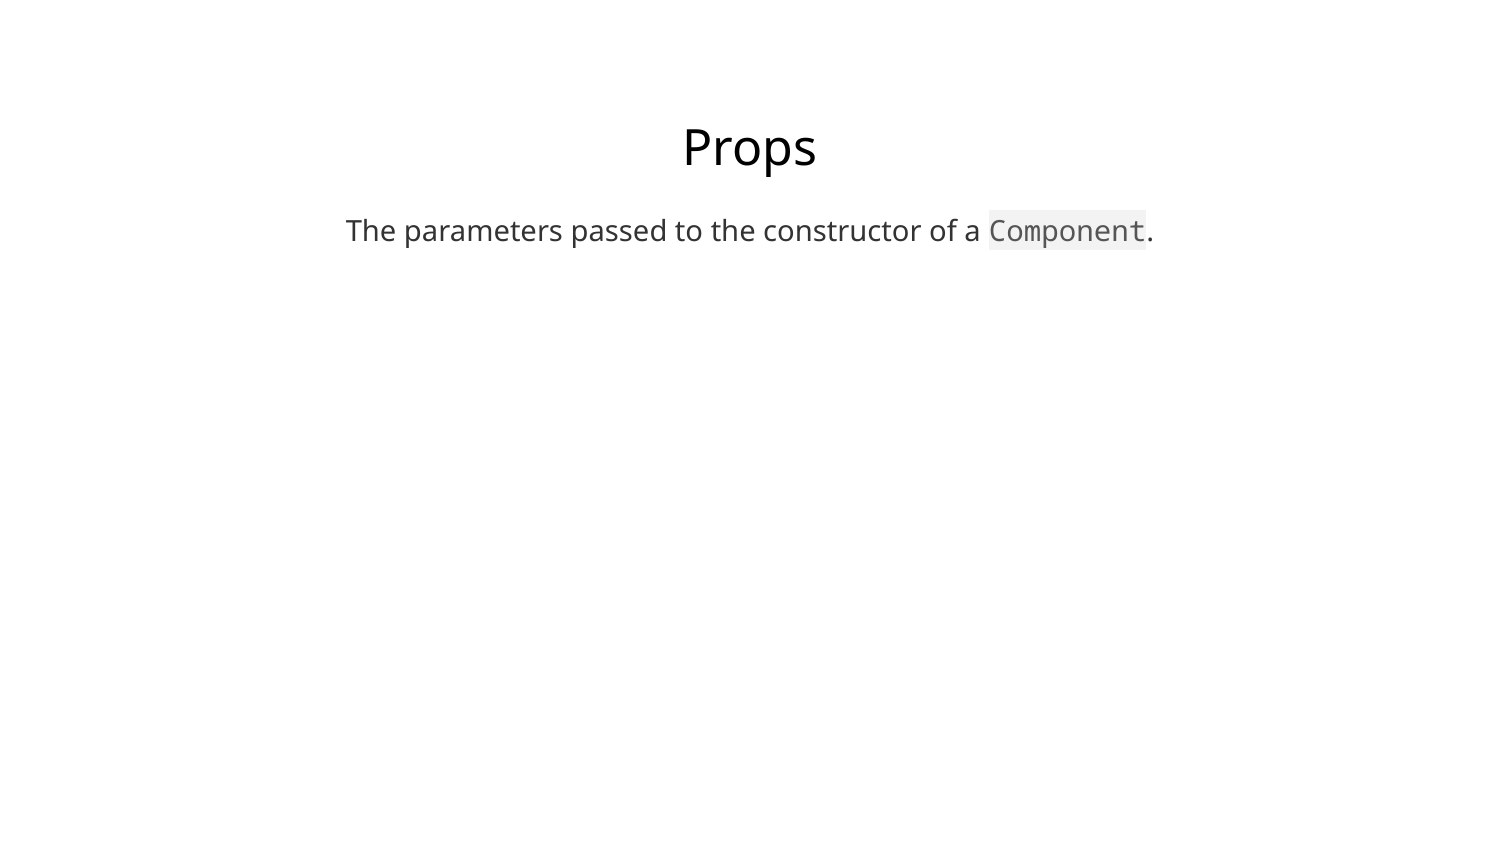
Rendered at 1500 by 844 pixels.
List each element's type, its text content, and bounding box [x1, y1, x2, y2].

text_box The parameters passed to the constructor of a Component. [159, 197, 1341, 264]
text_box Props [0, 55, 1500, 236]
